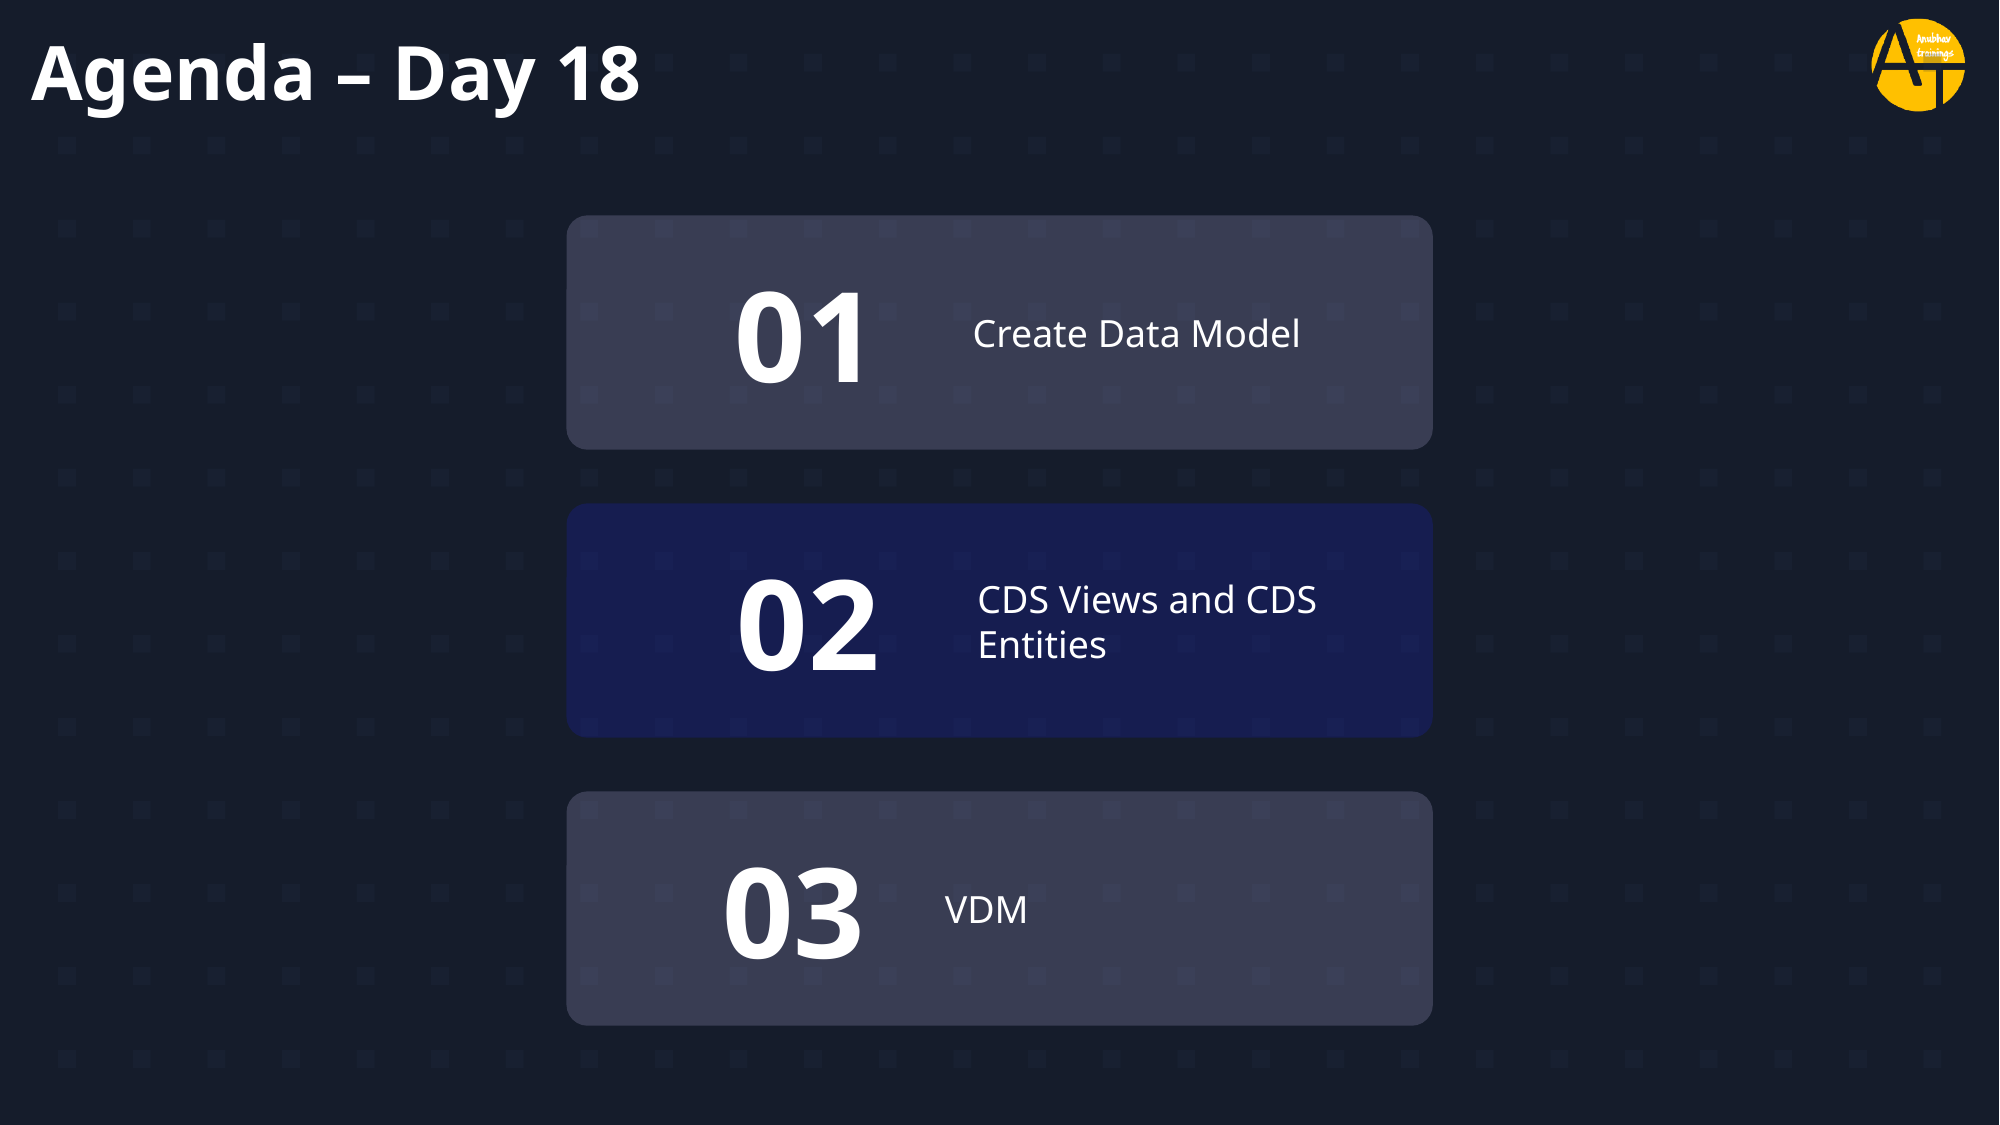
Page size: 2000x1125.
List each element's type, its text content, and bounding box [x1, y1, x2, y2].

picture [1862, 12, 1970, 119]
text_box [675, 832, 1403, 985]
text_box [564, 213, 1435, 452]
text_box [564, 789, 1435, 1028]
title Agenda – Day 18 [31, 12, 1831, 129]
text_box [675, 256, 1391, 409]
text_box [675, 544, 1403, 697]
text_box [564, 501, 1435, 740]
